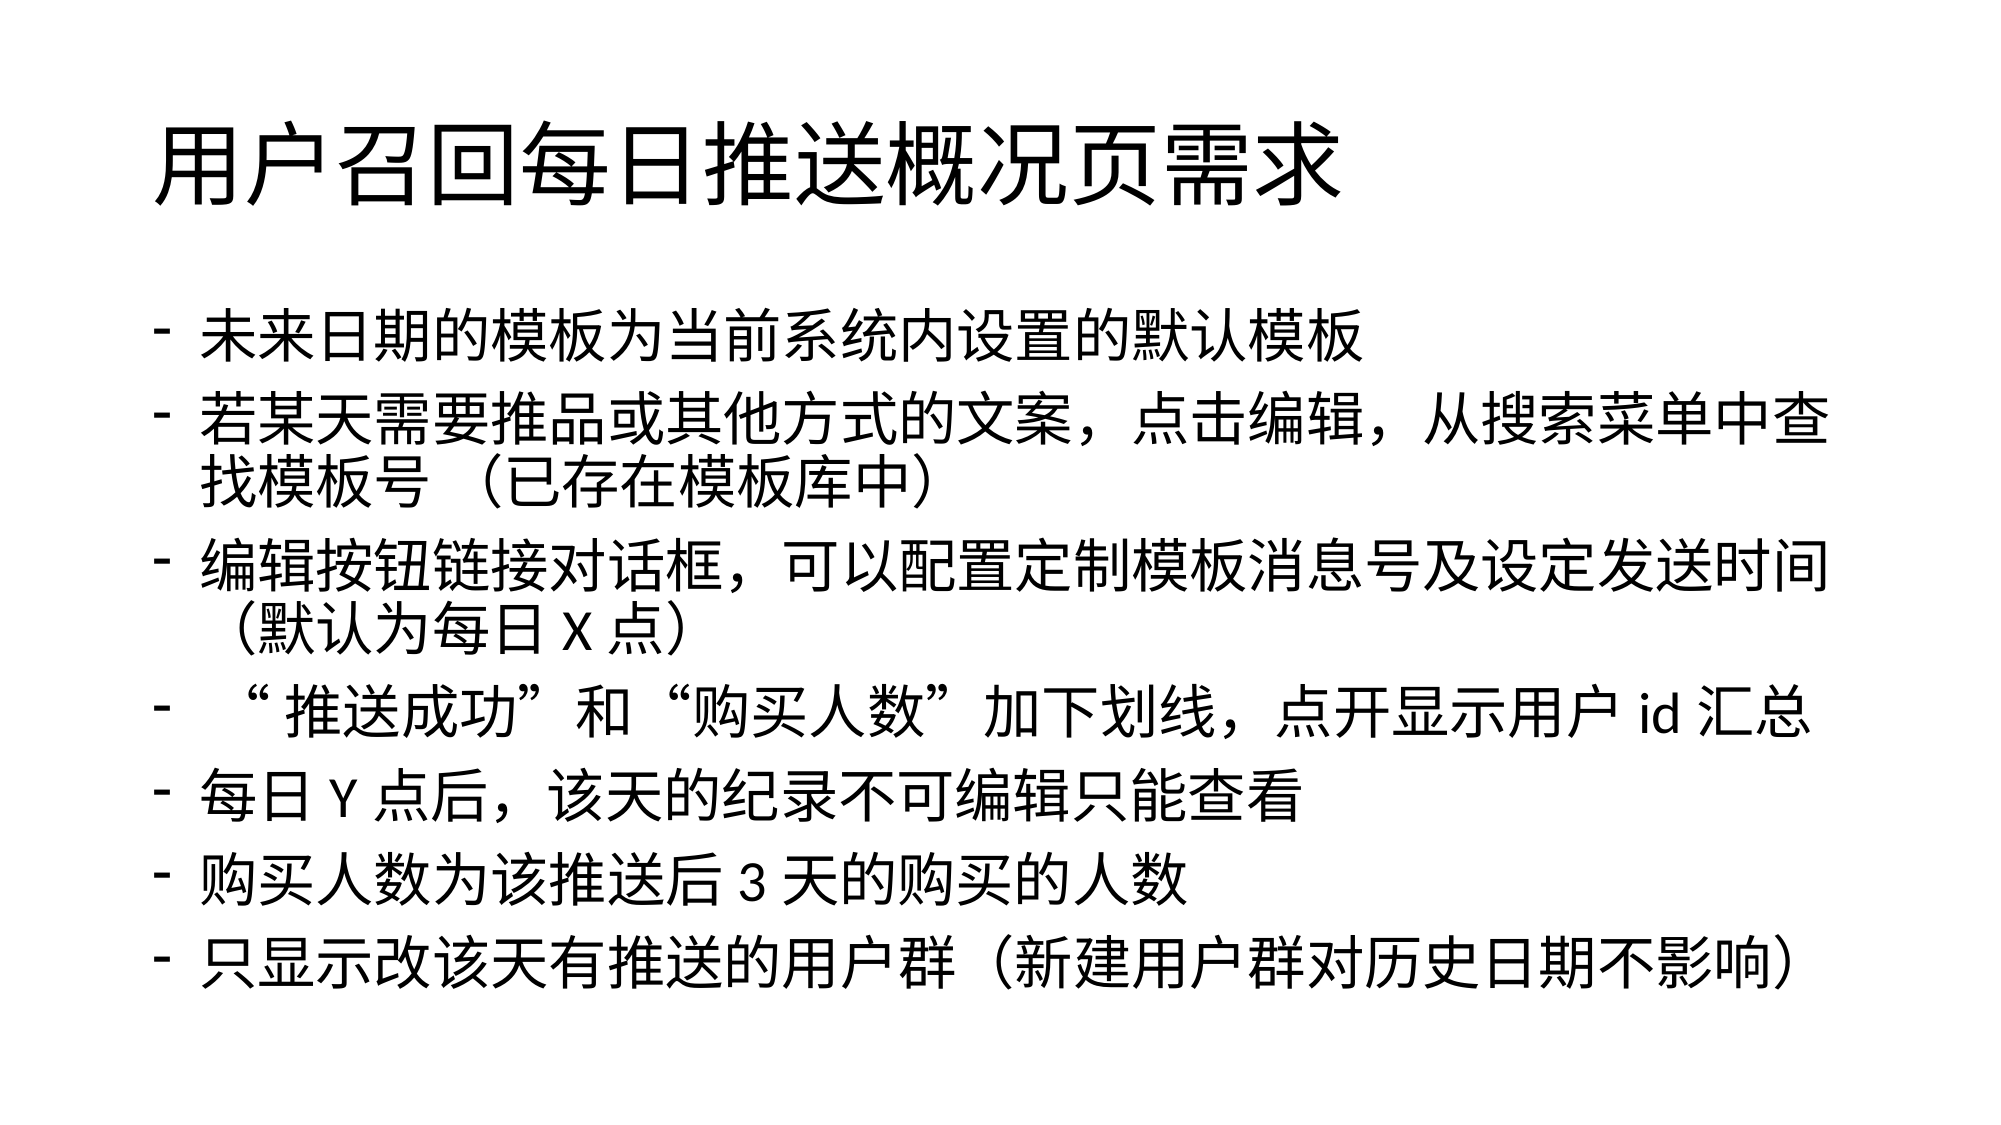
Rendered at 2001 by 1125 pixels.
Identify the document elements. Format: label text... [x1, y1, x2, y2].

title 用户召回每日推送概况页需求 [137, 59, 1863, 278]
list 未来日期的模板为当前系统内设置的默认模板 若某天需要推品或其他方式的文案，点击编辑，从搜索菜单中查找模板号 （已存在模板库中） 编辑按钮链接对话框，可以配置定制模板消息号及设定发送时间（默认为每日X点） “推送成功”和“购买人数”加下划线，点开显示用户id汇总 每日Y点后，该天的纪录不可编辑只能查看 购买人数为该推送后3天的购买的人数 只显示改该天有推送的用户群（新建用户群对历史日期不影响） [137, 299, 1863, 1014]
